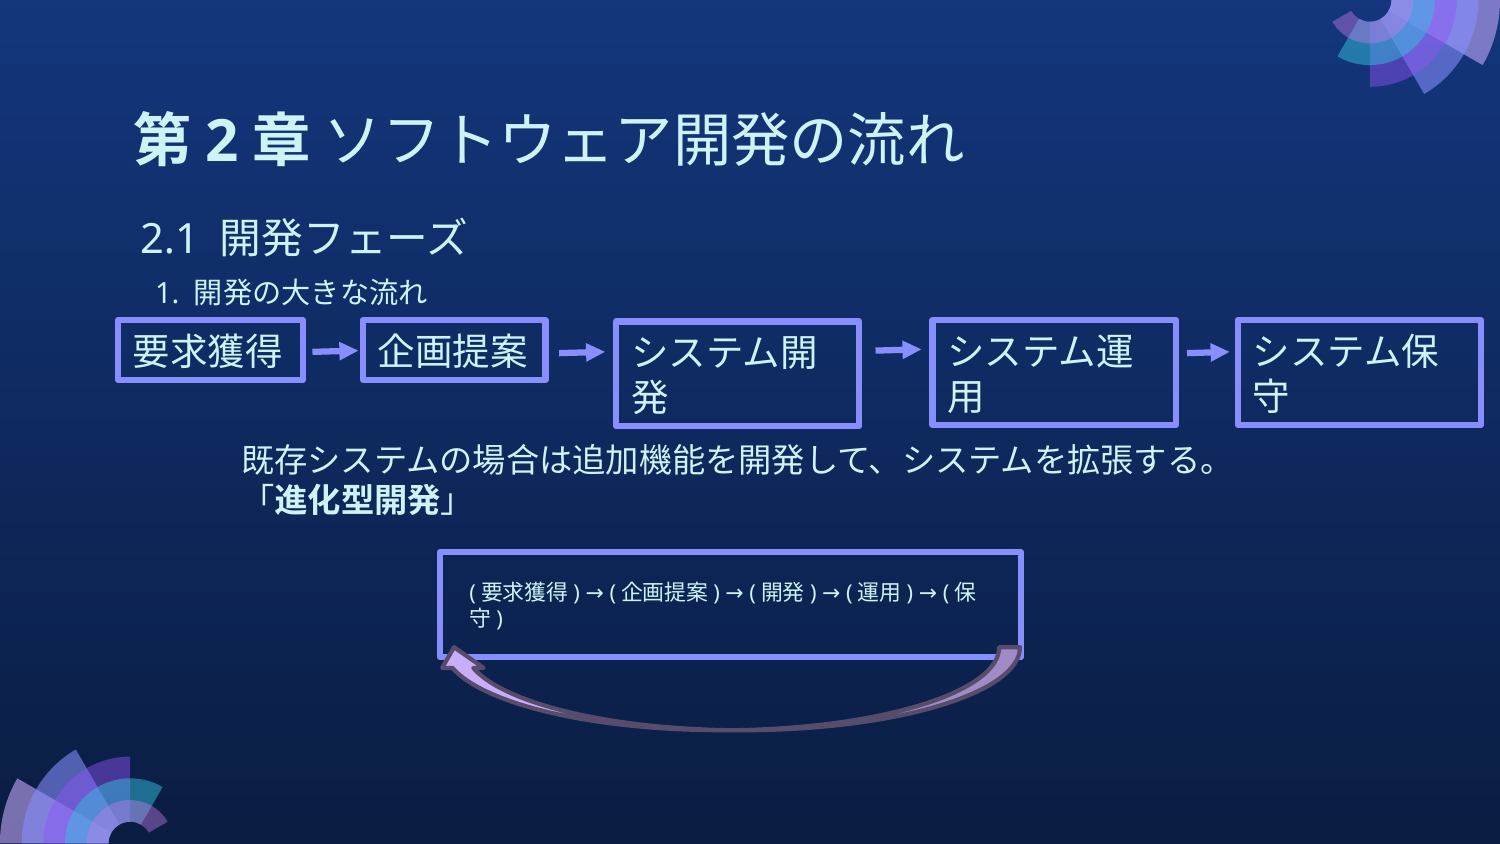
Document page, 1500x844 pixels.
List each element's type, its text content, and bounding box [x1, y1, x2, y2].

text_box 2.1 開発フェーズ 1. 開発の大きな流れ [125, 196, 755, 324]
text_box 企画提案 [362, 320, 546, 380]
text_box システム運用 [932, 320, 1176, 425]
text_box システム保守 [1237, 320, 1481, 425]
text_box 要求獲得 [118, 320, 303, 380]
text_box (要求獲得) → (企画提案) → (開発) → (運用) → (保守) [439, 552, 1021, 658]
title 第2章 ソフトウェア開発の流れ [118, 88, 1382, 183]
text_box 既存システムの場合は追加機能を開発して、システムを拡張する。「進化型開発」 [226, 431, 1274, 527]
text_box [440, 645, 1023, 733]
text_box システム開発 [616, 321, 860, 427]
